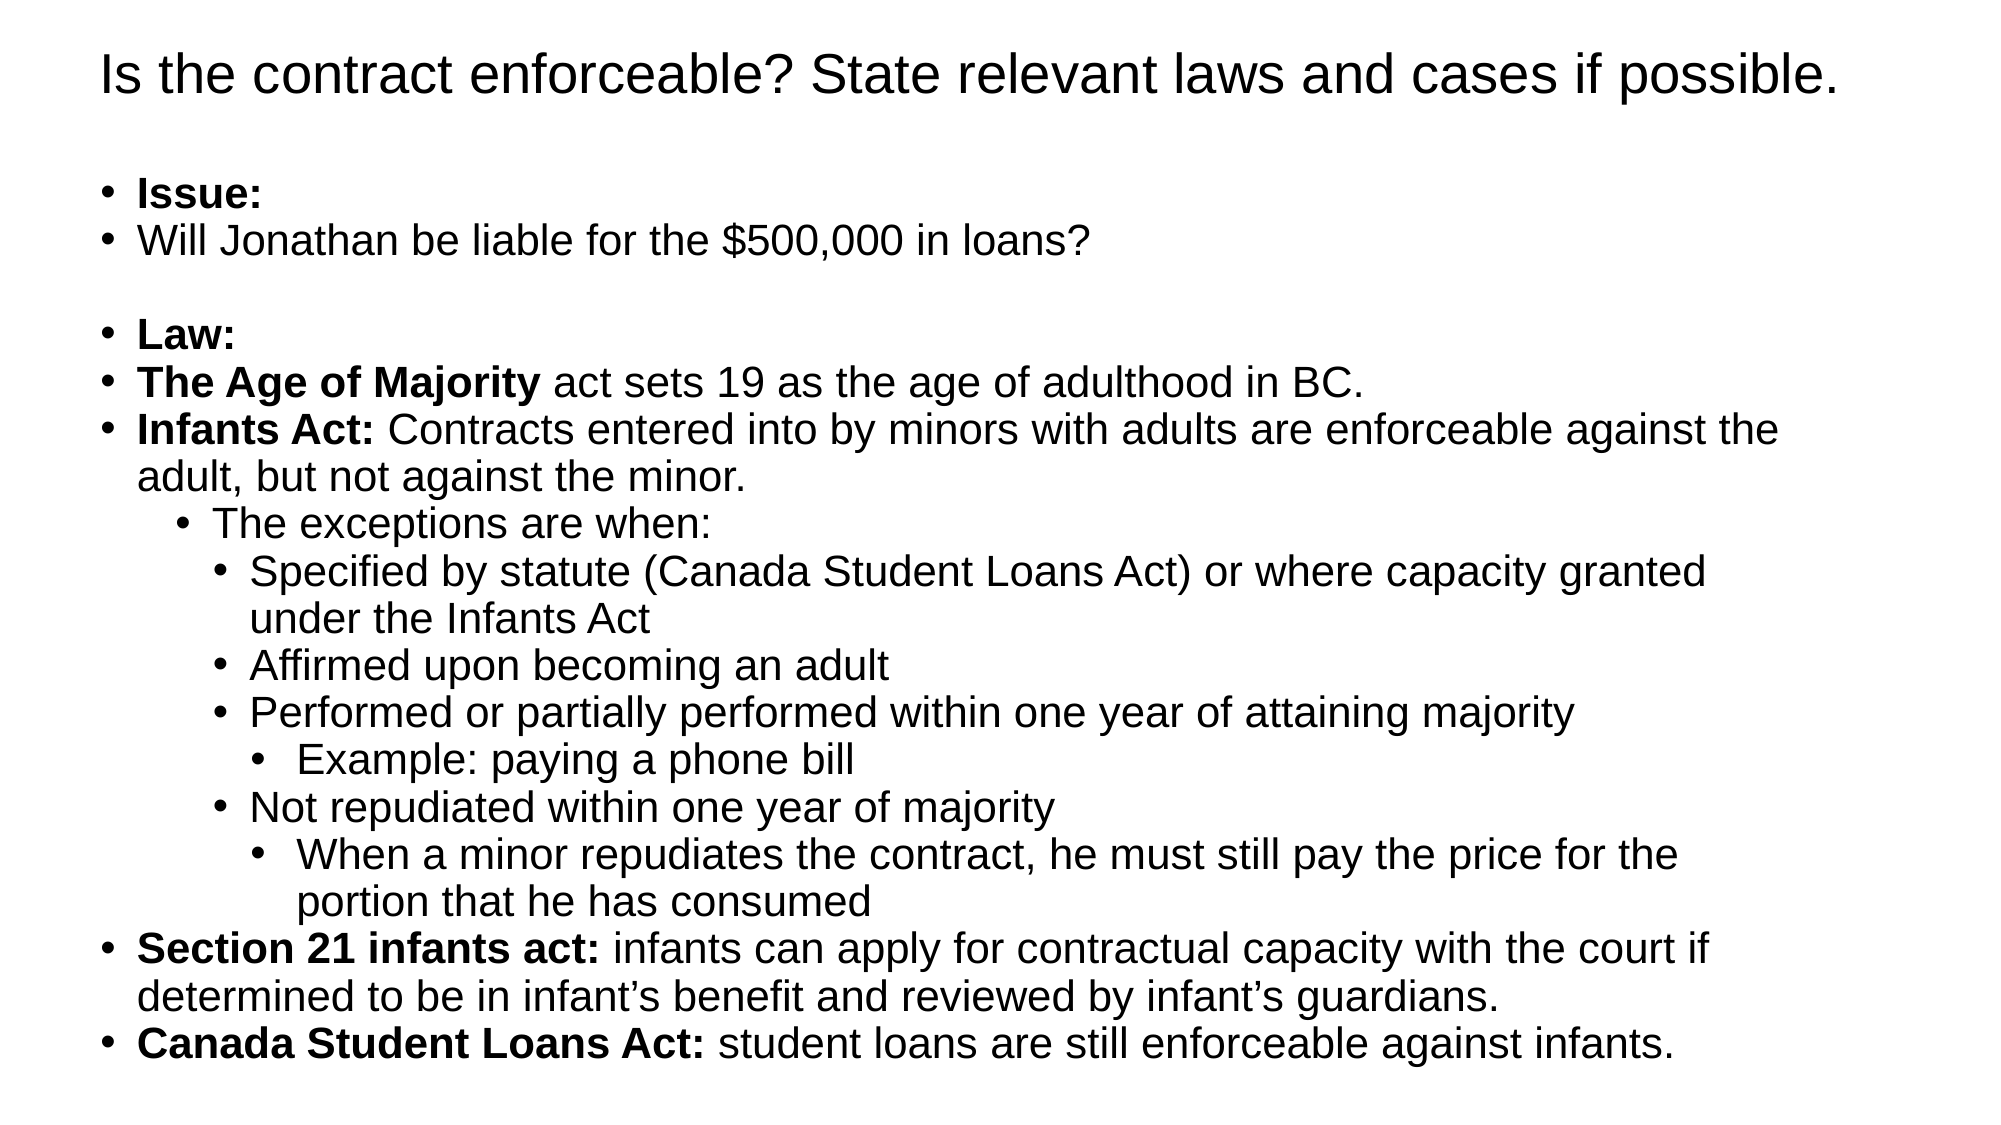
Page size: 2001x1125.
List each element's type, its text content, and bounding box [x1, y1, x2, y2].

list Issue: Will Jonathan be liable for the $500,000 in loans? Law: The Age of Majority act sets 19 as the age of adulthood in BC. Infants Act: Contracts entered into by minors with adults are enforceable against the adult, but not against the minor. The exceptions are when: Specified by statute (Canada Student Loans Act) or where capacity granted under the Infants Act Affirmed upon becoming an adult Performed or partially performed within one year of attaining majority Example: paying a phone bill Not repudiated within one year of majority When a minor repudiates the contract, he must still pay the price for the portion that he has consumed Section 21 infants act: infants can apply for contractual capacity with the court if determined to be in infant’s benefit and reviewed by infant’s guardians. Canada Student Loans Act: student loans are still enforceable against infants. [84, 162, 1810, 877]
title Is the contract enforceable? State relevant laws and cases if possible. [84, 0, 1876, 218]
